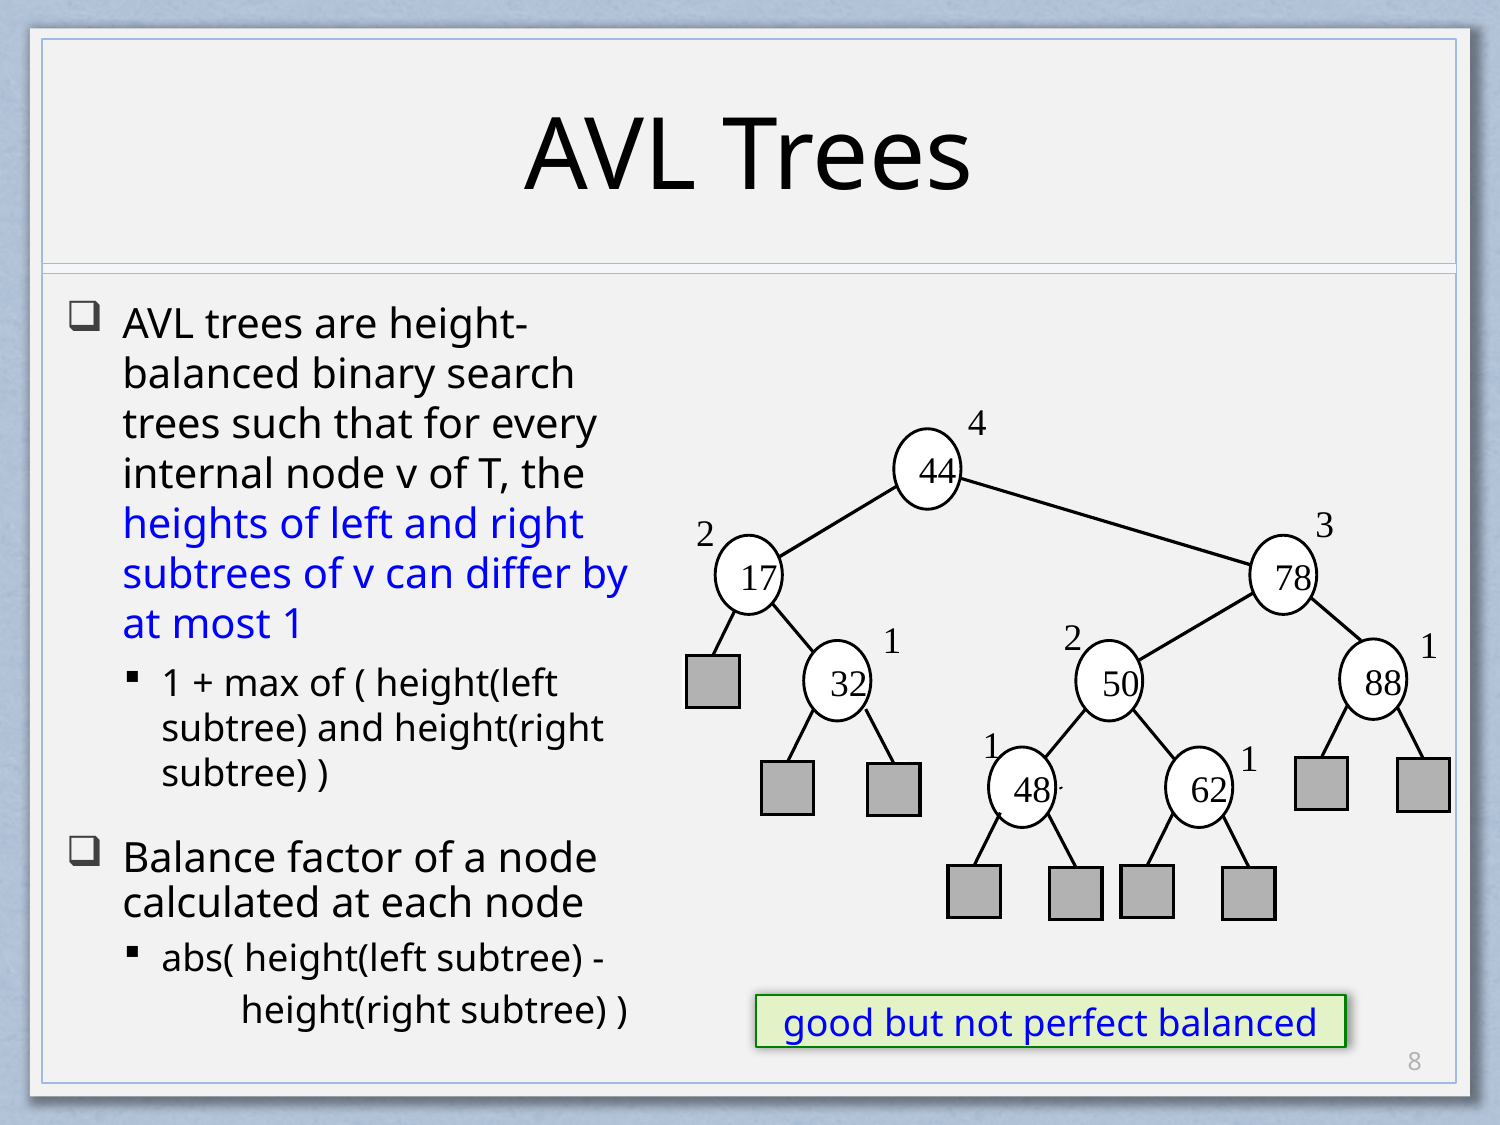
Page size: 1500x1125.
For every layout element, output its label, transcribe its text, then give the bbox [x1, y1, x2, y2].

text_box [1339, 638, 1402, 720]
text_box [1321, 703, 1349, 758]
text_box [1075, 640, 1138, 721]
slide_number 7 [1375, 1040, 1455, 1085]
text_box [1310, 597, 1362, 642]
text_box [1047, 812, 1077, 868]
text_box 17 [740, 552, 778, 598]
text_box [947, 865, 1001, 918]
text_box [1249, 535, 1311, 615]
text_box [1229, 768, 1233, 806]
text_box [715, 535, 777, 615]
title AVL Trees [41, 40, 1457, 260]
text_box [988, 746, 1050, 828]
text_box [712, 610, 735, 656]
text_box [803, 640, 866, 721]
text_box [1222, 867, 1276, 920]
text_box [1222, 815, 1250, 868]
text_box [960, 476, 1251, 567]
text_box [1052, 768, 1056, 805]
text_box good but not perfect balanced [755, 994, 1347, 1048]
text_box [1044, 708, 1086, 758]
text_box 1 [1239, 733, 1259, 779]
text_box [1403, 660, 1407, 698]
text_box 3 [1315, 500, 1335, 546]
text_box [1049, 867, 1102, 920]
text_box 4 [967, 398, 987, 444]
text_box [787, 708, 815, 763]
text_box [686, 655, 740, 708]
text_box 62 [1190, 764, 1229, 810]
text_box [1138, 591, 1254, 662]
text_box 1 [882, 615, 902, 661]
text_box [680, 415, 1443, 923]
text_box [973, 812, 1001, 866]
text_box 88 [1364, 657, 1403, 703]
text_box [778, 555, 783, 595]
text_box [1397, 758, 1450, 812]
text_box 2 [696, 509, 716, 555]
text_box 44 [918, 446, 957, 492]
text_box [1132, 708, 1176, 760]
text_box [1146, 812, 1174, 866]
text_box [865, 708, 895, 764]
text_box 48 [1013, 764, 1052, 810]
text_box 1 [982, 720, 1002, 766]
text_box [1313, 556, 1317, 593]
text_box [771, 602, 814, 653]
text_box [682, 655, 686, 708]
text_box 2 [1063, 613, 1083, 659]
text_box [893, 428, 955, 510]
text_box [1165, 746, 1227, 828]
text_box AVL trees are height-balanced binary search trees such that for every internal node v of T, the heights of left and right subtrees of v can differ by at most 1 1 + max of ( height(left subtree) and height(right subtree) ) Balance factor of a node calculated at each node abs( height(left subtree) - height(right subtree) ) [51, 289, 662, 1069]
text_box 50 [1102, 659, 1140, 705]
text_box 32 [830, 659, 868, 705]
text_box [1121, 865, 1174, 918]
text_box [957, 449, 962, 488]
text_box [779, 484, 897, 559]
text_box [761, 761, 814, 815]
text_box 78 [1274, 552, 1313, 598]
text_box [867, 763, 921, 816]
text_box 1 [1419, 621, 1439, 667]
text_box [1396, 706, 1424, 760]
text_box [1295, 757, 1348, 810]
